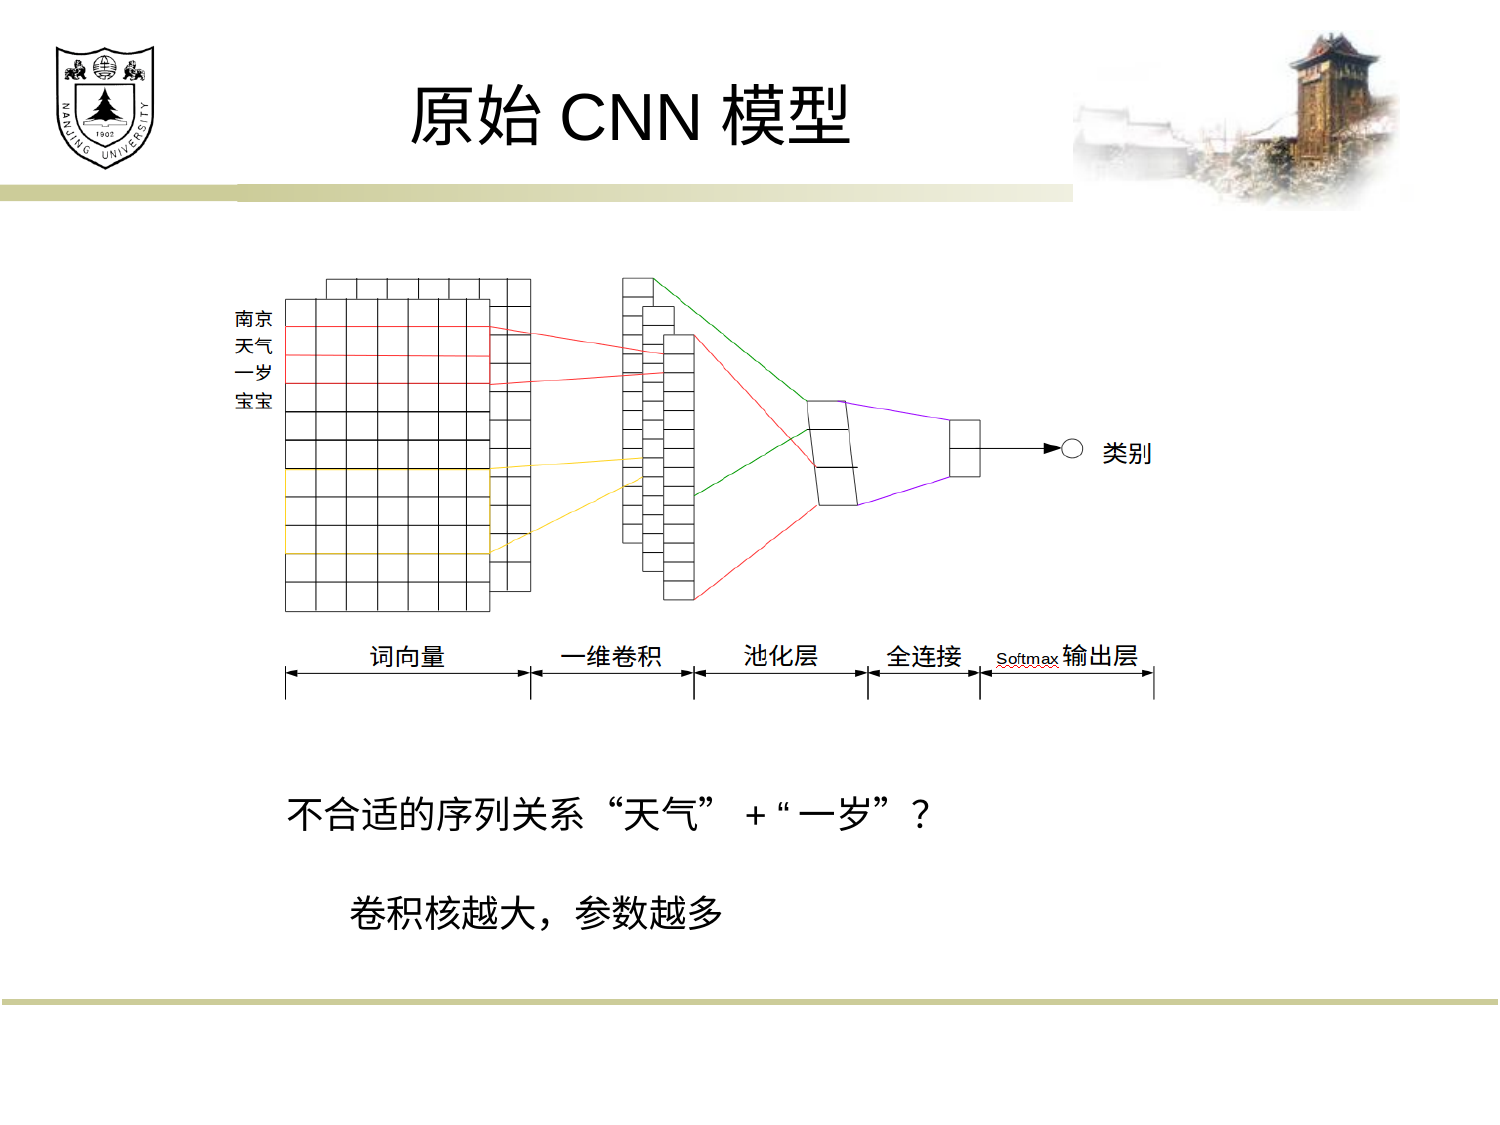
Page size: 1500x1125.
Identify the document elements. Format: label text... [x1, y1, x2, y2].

text_box 原始CNN模型 [171, 66, 1093, 161]
picture [2, 999, 1498, 1005]
text_box 不合适的序列关系“天气”+ “一岁”？ [271, 784, 992, 845]
picture [217, 249, 1187, 746]
picture [1073, 30, 1400, 211]
picture [50, 42, 160, 173]
text_box 卷积核越大，参数越多 [334, 882, 740, 943]
